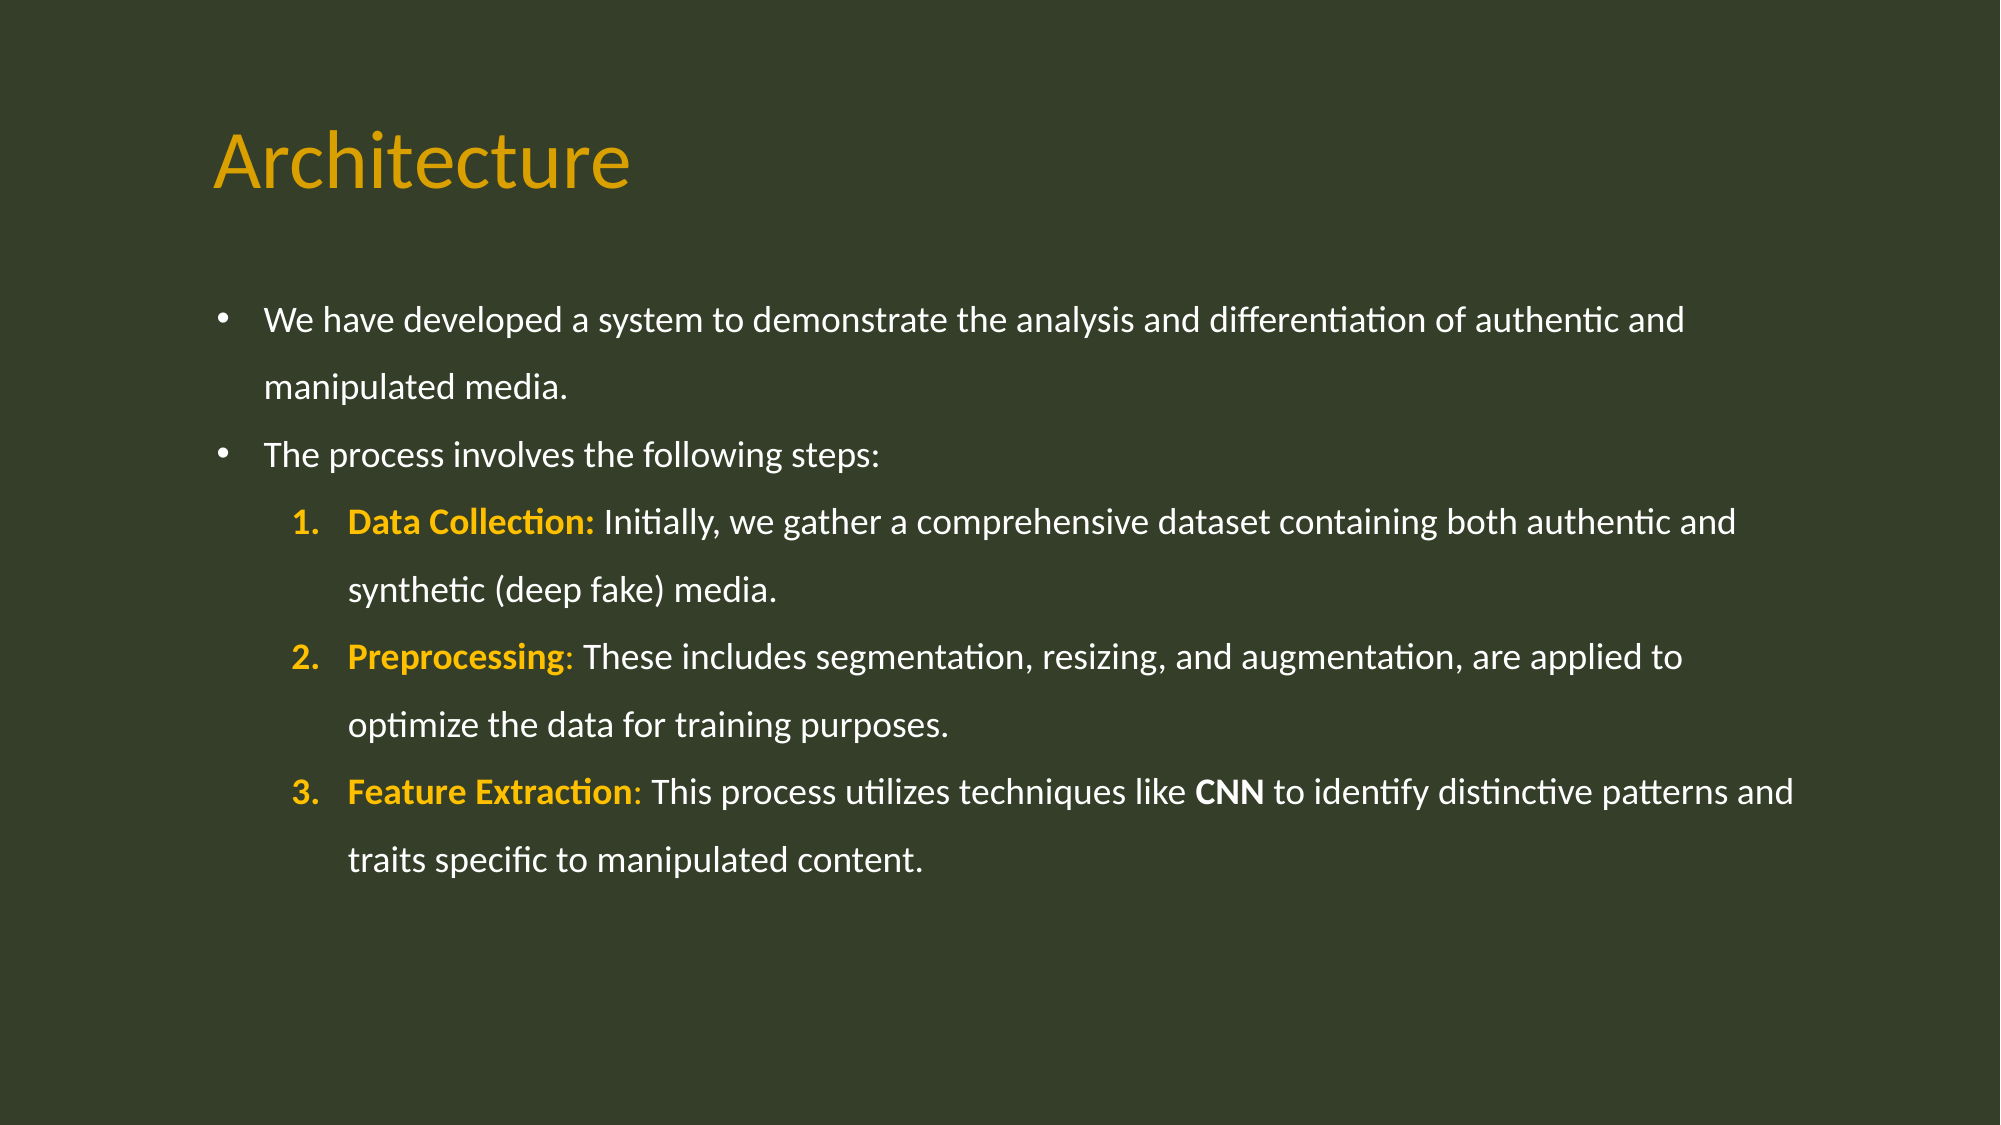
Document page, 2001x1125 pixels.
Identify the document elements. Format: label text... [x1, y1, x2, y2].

text_box Architecture [198, 97, 648, 213]
text_box We have developed a system to demonstrate the analysis and differentiation of authentic and manipulated media. The process involves the following steps: Data Collection: Initially, we gather a comprehensive dataset containing both authentic and synthetic (deep fake) media. Preprocessing: These includes segmentation, resizing, and augmentation, are applied to optimize the data for training purposes. Feature Extraction: This process utilizes techniques like CNN to identify distinctive patterns and traits specific to manipulated content. [201, 264, 1835, 888]
